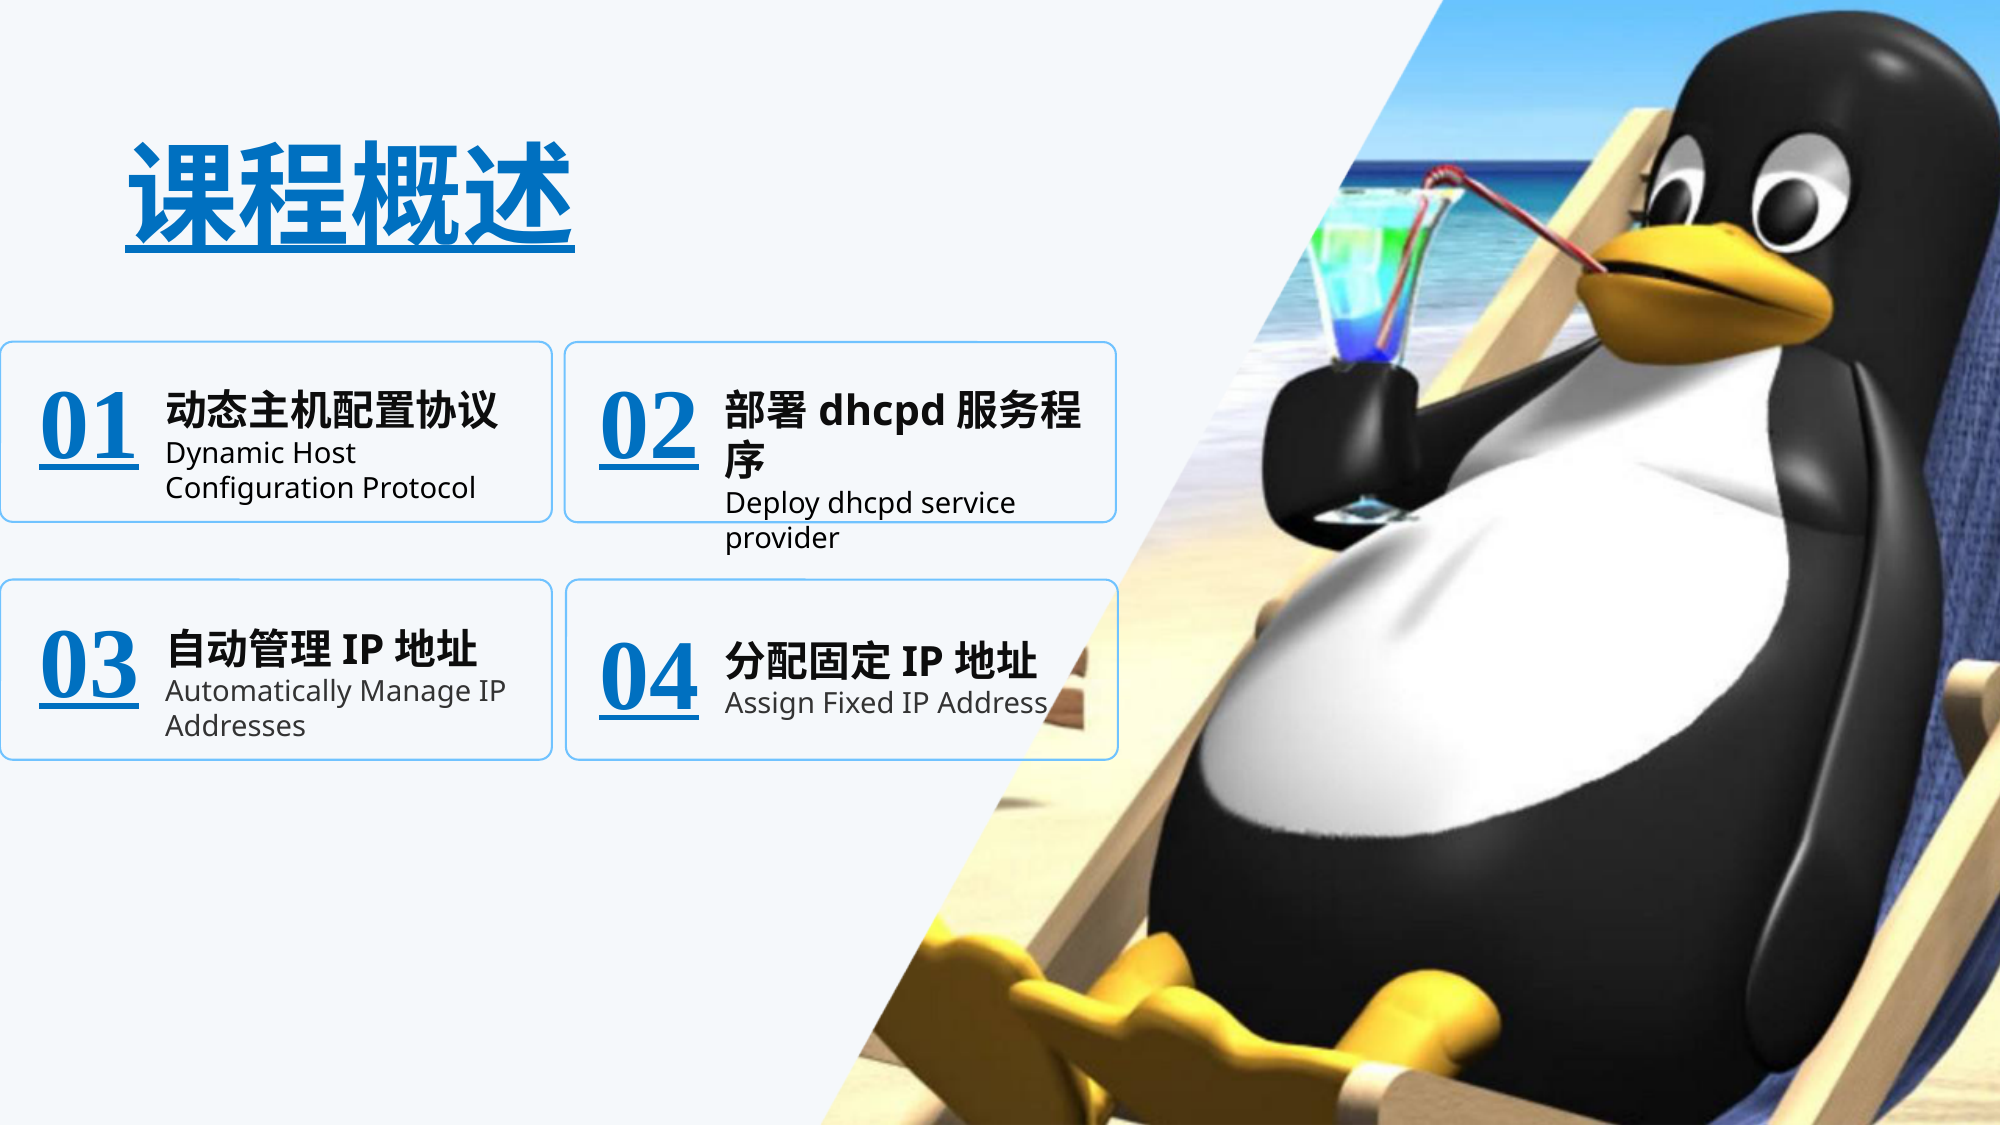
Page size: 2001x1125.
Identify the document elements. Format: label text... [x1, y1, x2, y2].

picture [820, 0, 2000, 1125]
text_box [1116, 351, 1128, 513]
text_box [565, 578, 820, 601]
text_box [565, 739, 820, 761]
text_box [6, 589, 566, 752]
text_box [0, 578, 553, 761]
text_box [565, 601, 1128, 739]
text_box 课程概述 [25, 116, 675, 267]
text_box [0, 341, 1116, 523]
